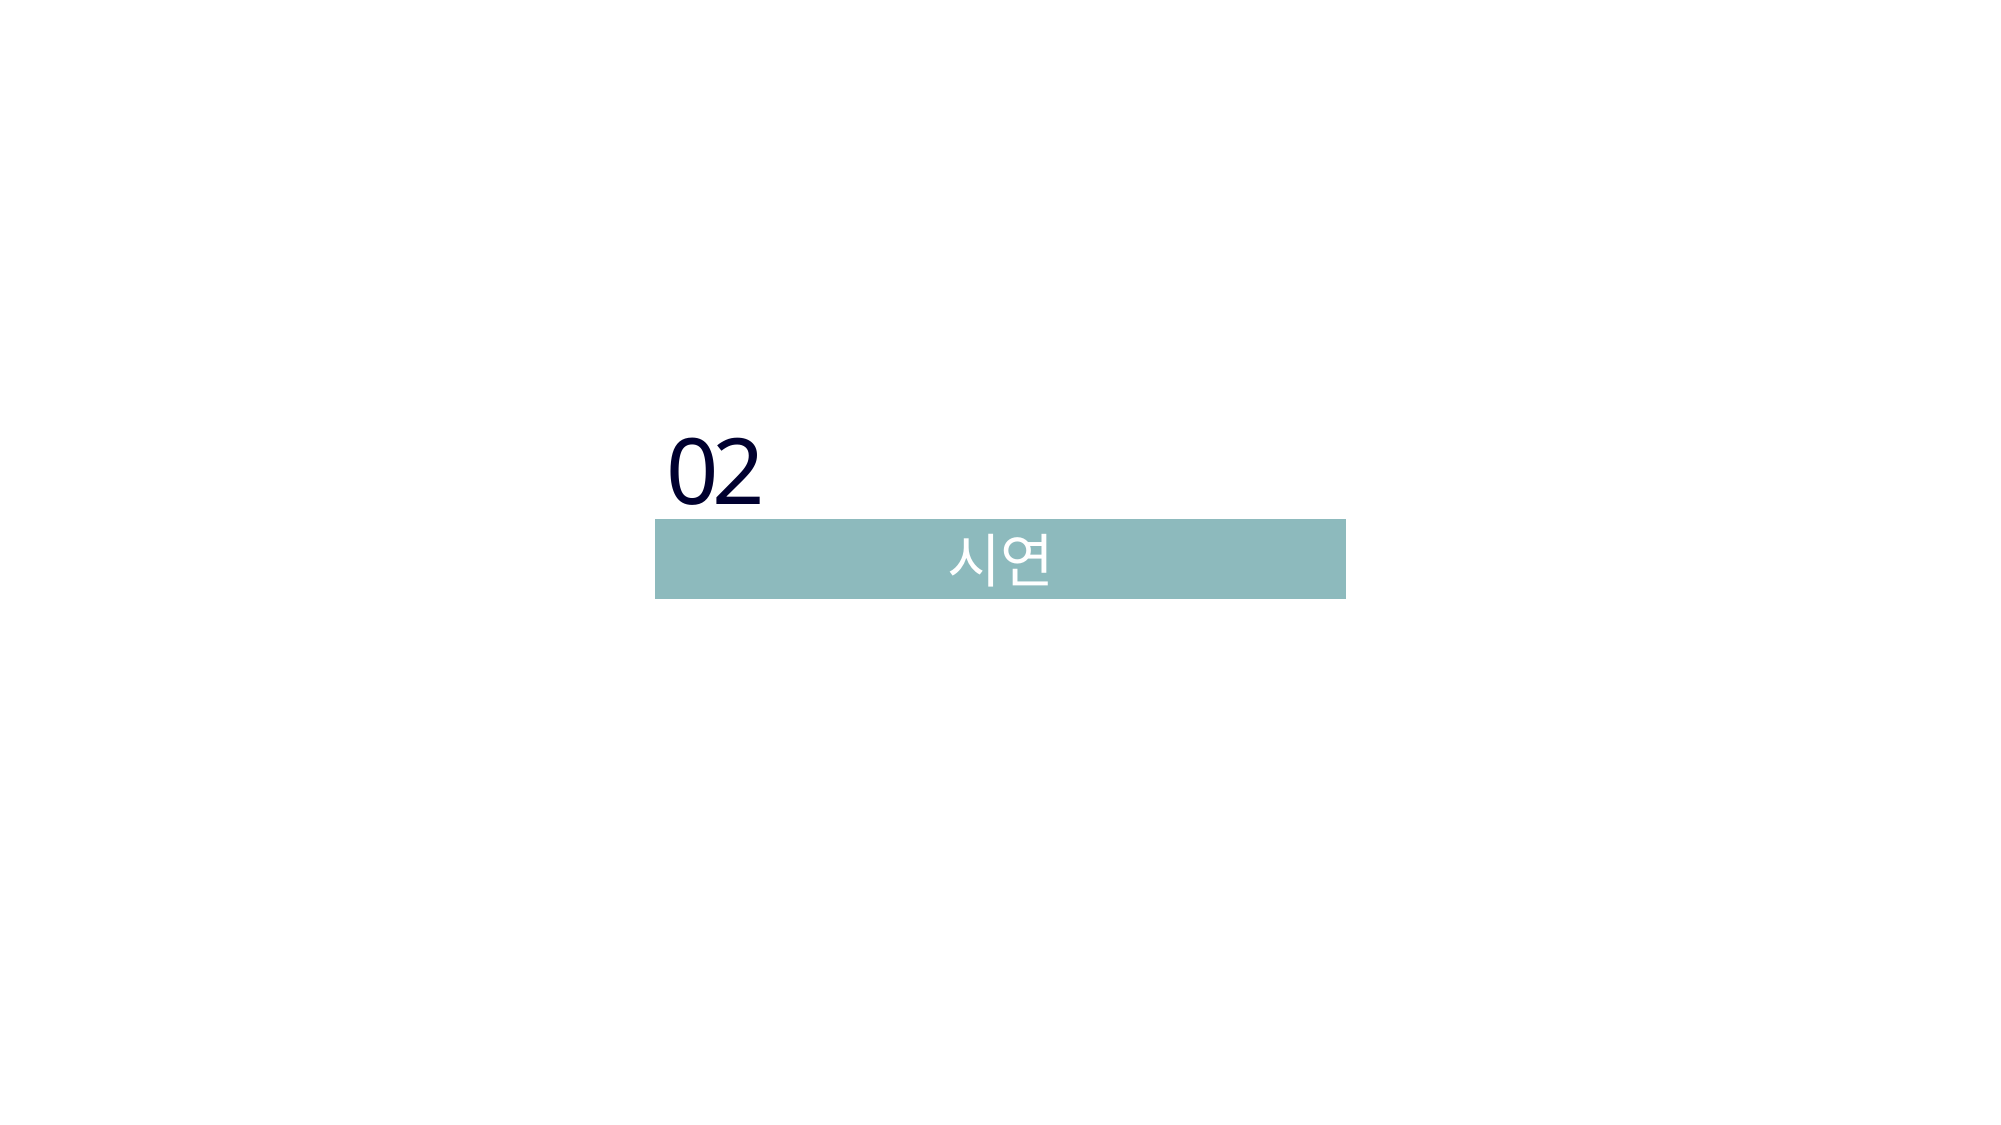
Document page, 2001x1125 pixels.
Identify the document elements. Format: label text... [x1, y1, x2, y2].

text_box 시연 [655, 519, 1346, 599]
text_box 02 [651, 405, 781, 531]
